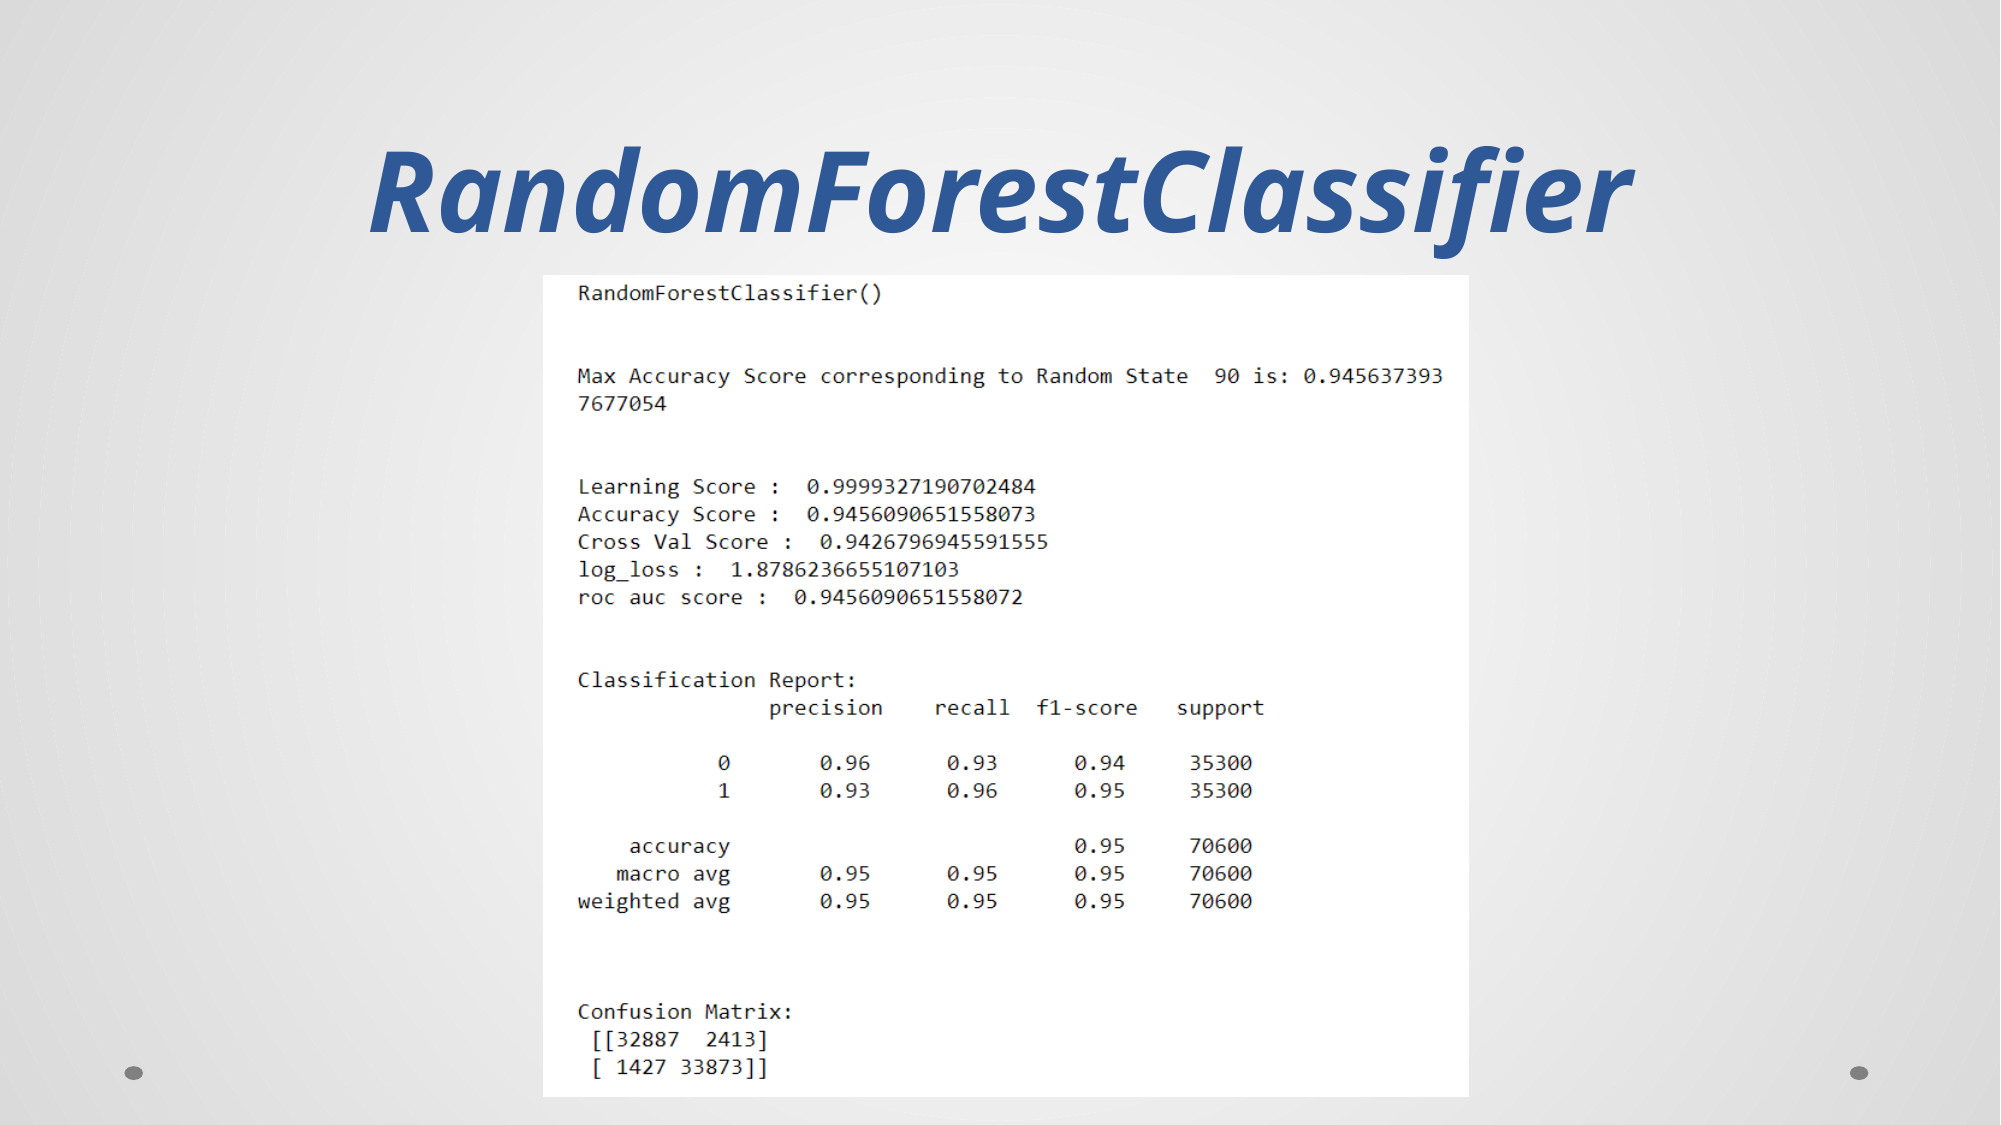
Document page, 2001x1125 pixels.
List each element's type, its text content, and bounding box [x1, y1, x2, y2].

picture [543, 275, 1469, 1098]
title RandomForestClassifier [99, 0, 1900, 263]
